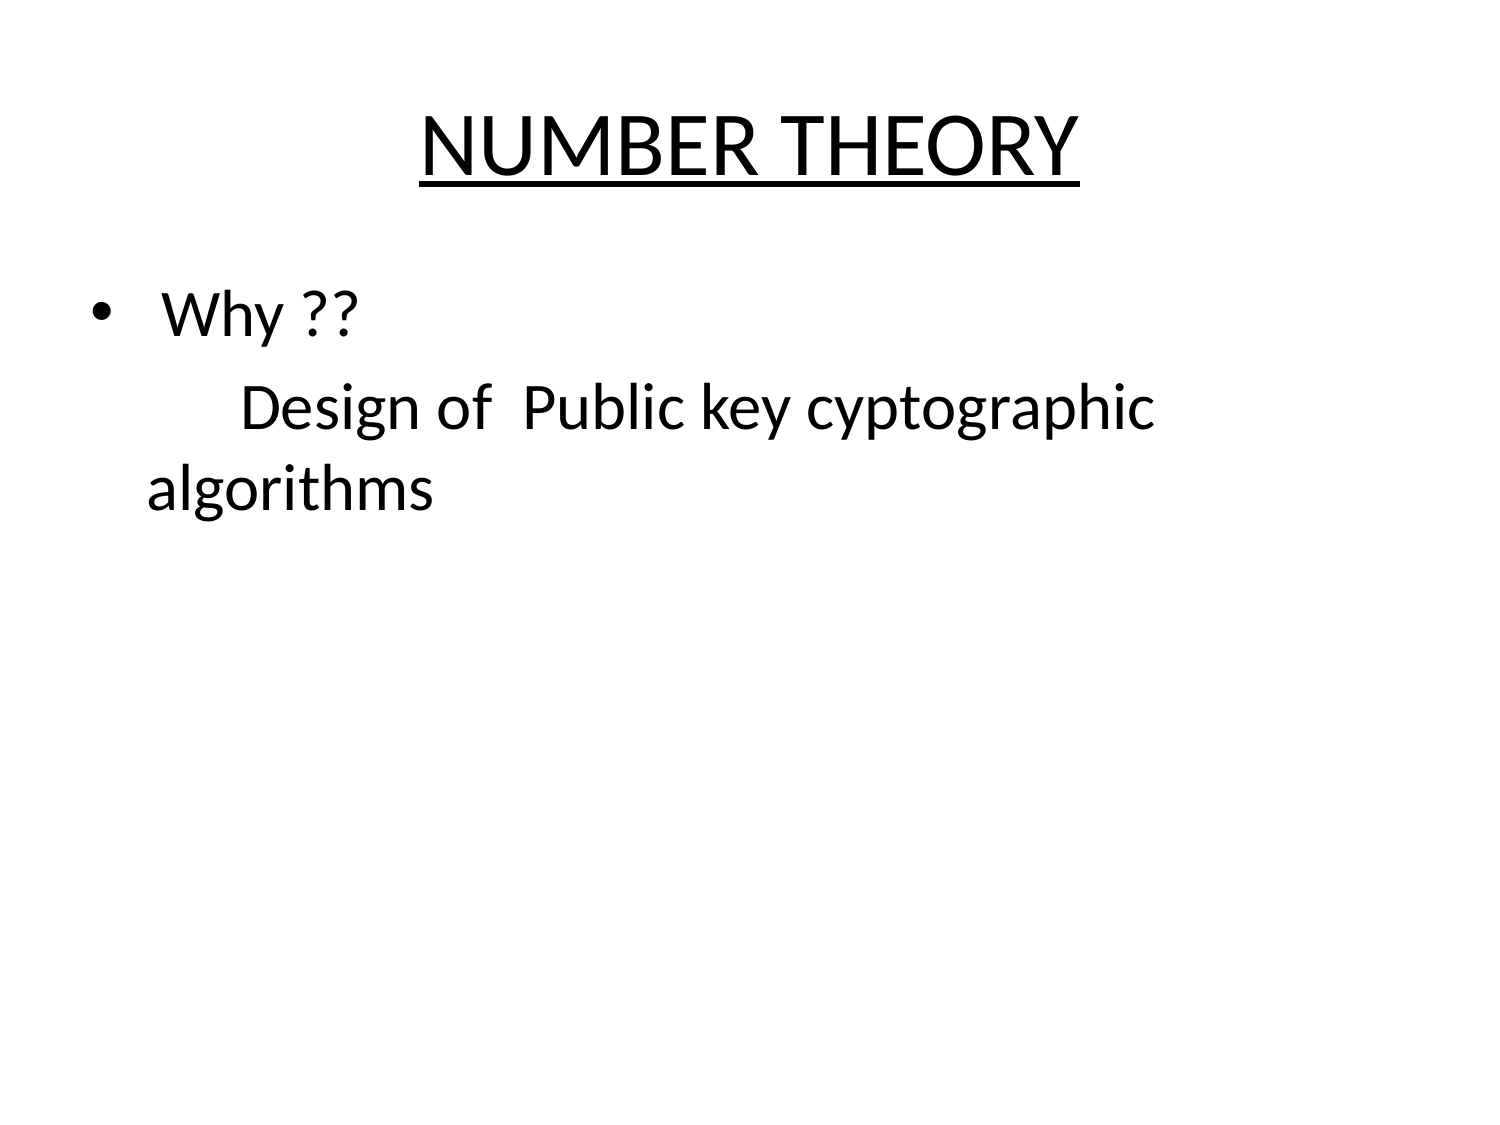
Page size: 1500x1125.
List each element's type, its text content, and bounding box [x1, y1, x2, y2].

title NUMBER THEORY [75, 45, 1425, 233]
list Why ?? Design of Public key cyptographic algorithms [75, 262, 1425, 1005]
